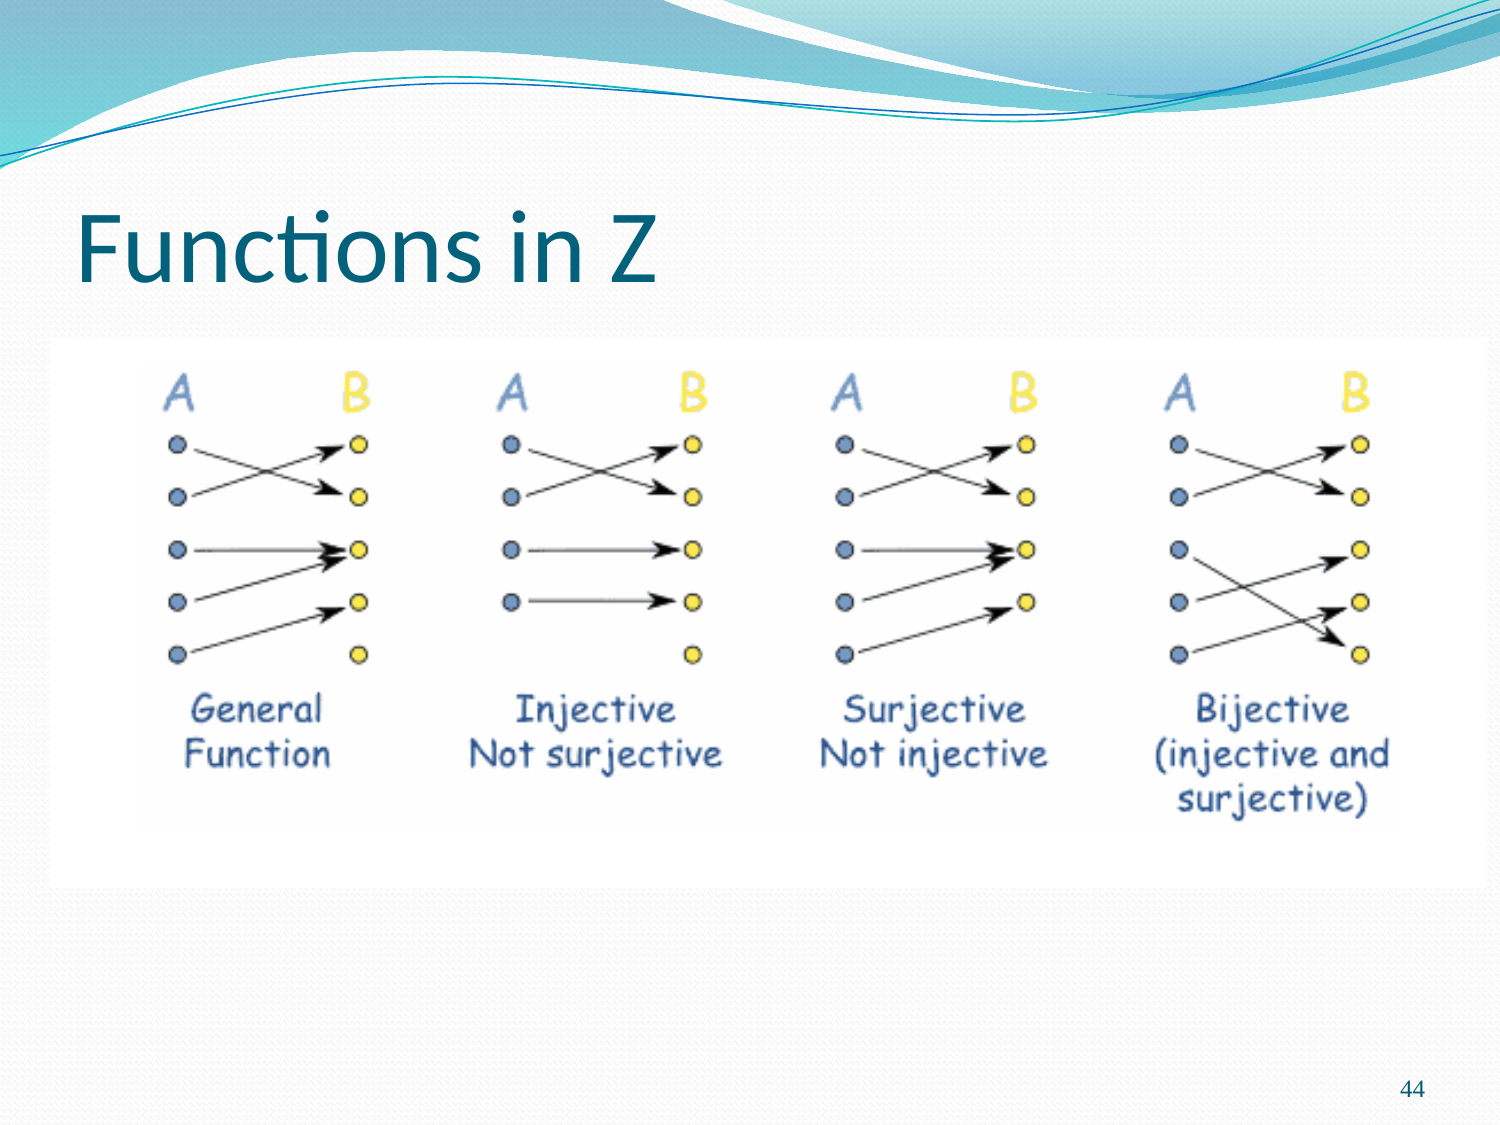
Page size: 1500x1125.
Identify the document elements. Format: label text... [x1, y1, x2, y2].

title Functions in Z [75, 115, 1425, 303]
slide_number 44 [1299, 1042, 1425, 1103]
picture [49, 337, 1488, 888]
